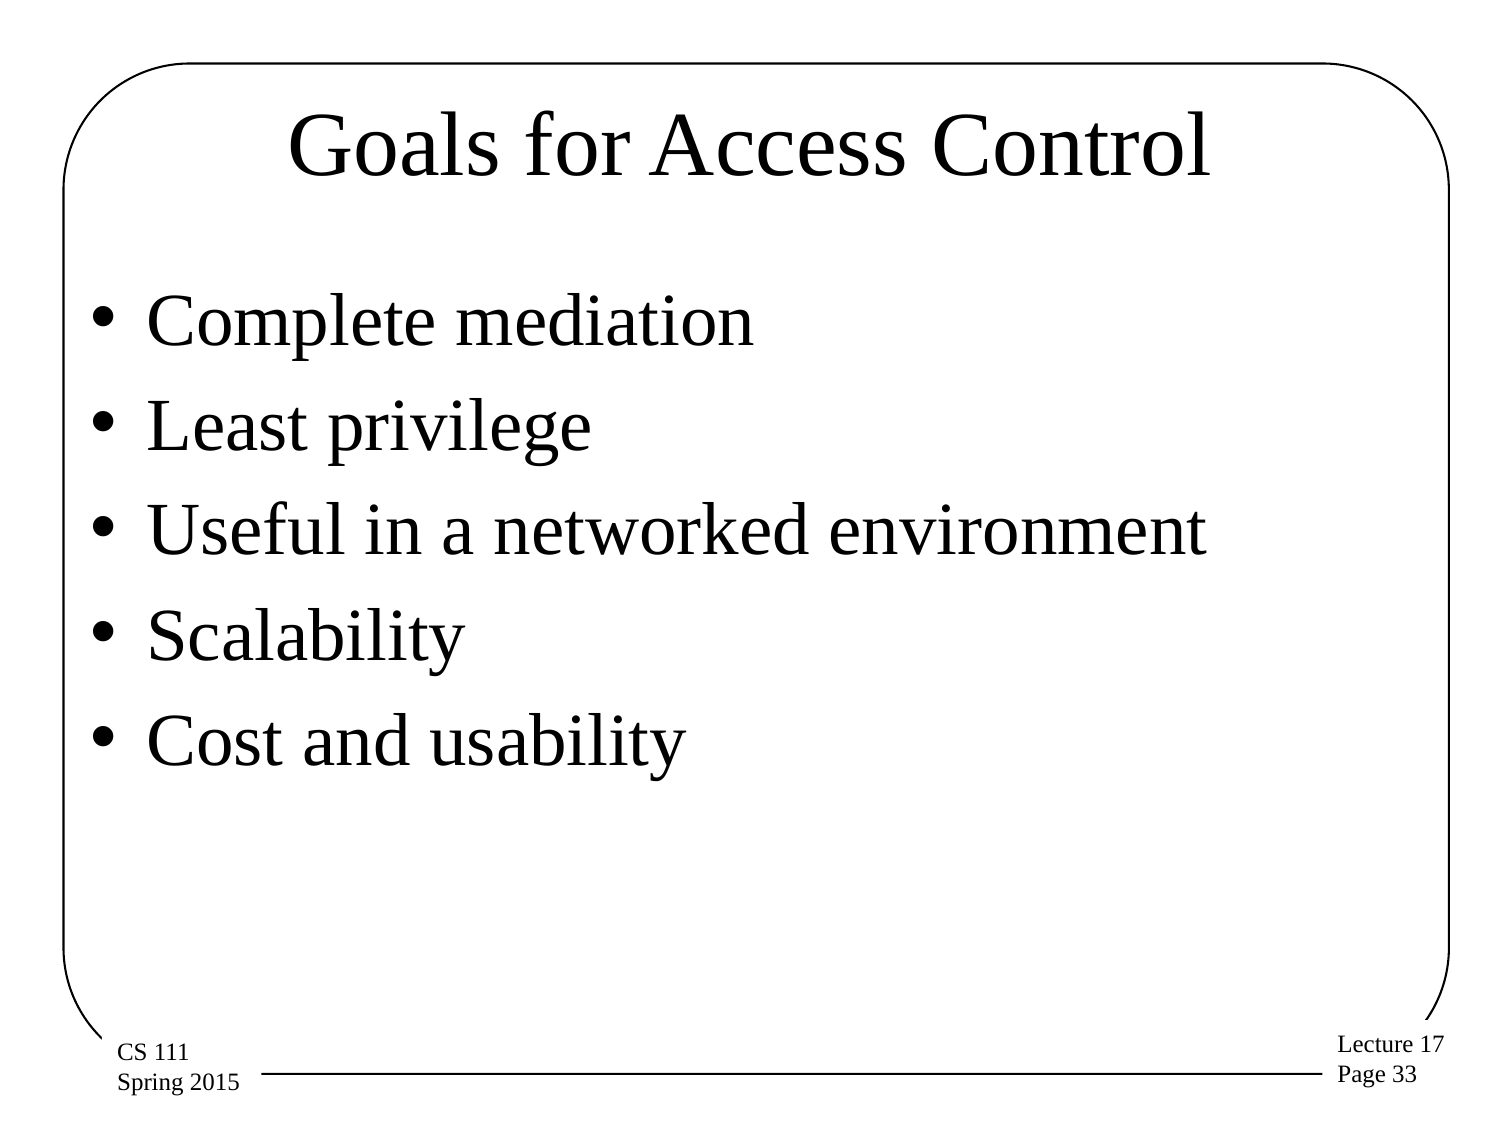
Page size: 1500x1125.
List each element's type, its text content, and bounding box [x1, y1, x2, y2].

title Goals for Access Control [74, 44, 1426, 233]
list Complete mediation Least privilege Useful in a networked environment Scalability Cost and usability [74, 262, 1426, 1006]
